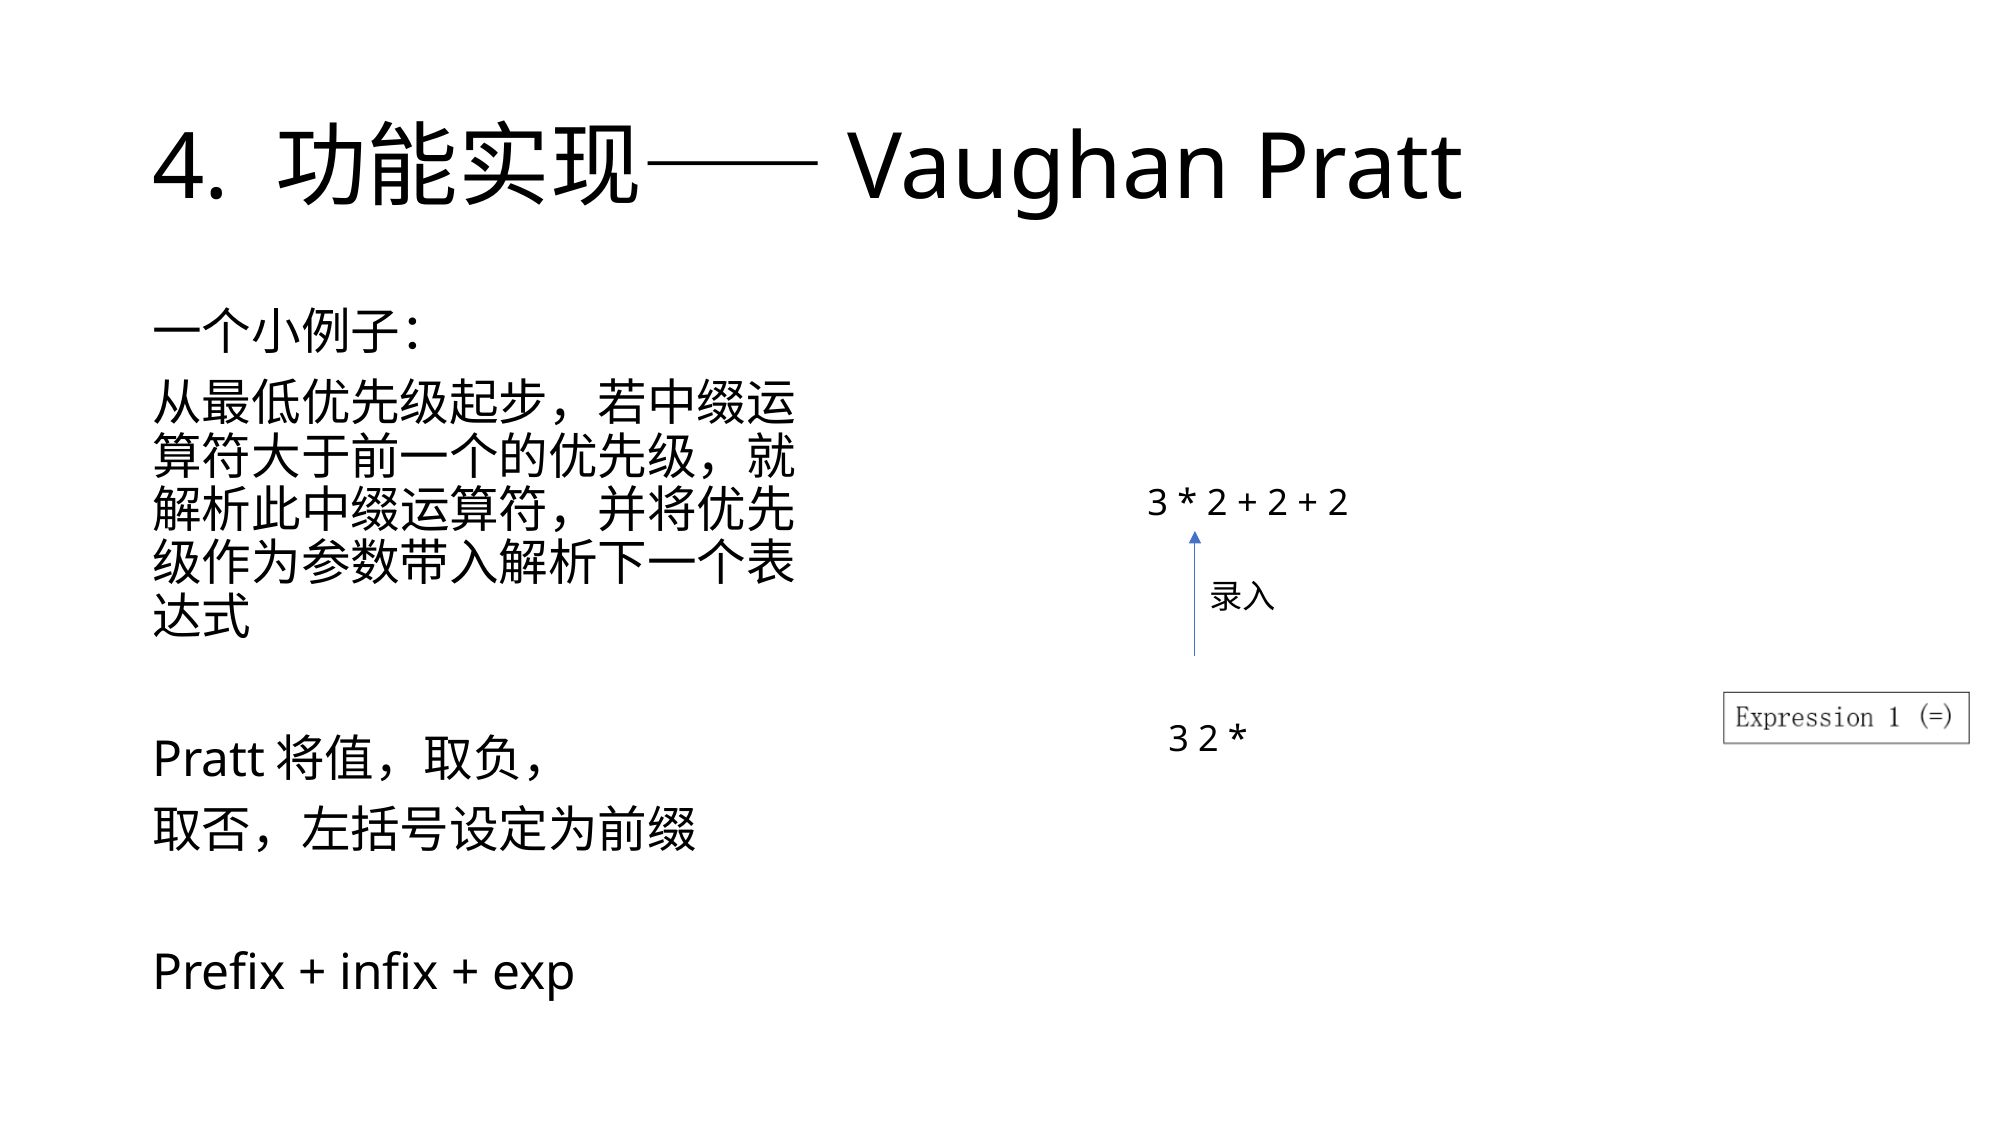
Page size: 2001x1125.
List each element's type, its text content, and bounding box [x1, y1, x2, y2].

title 4. 功能实现——Vaughan Pratt [137, 59, 1863, 278]
list 一个小例子： 从最低优先级起步，若中缀运算符大于前一个的优先级，就解析此中缀运算符，并将优先级作为参数带入解析下一个表达式 Pratt将值，取负， 取否，左括号设定为前缀 Prefix + infix + exp [137, 299, 816, 1014]
text_box 3 2 * [1153, 713, 1433, 768]
picture [1695, 655, 2000, 777]
text_box 录入 [1195, 572, 1572, 656]
text_box 3 * 2 + 2 + 2 [1132, 476, 1412, 531]
